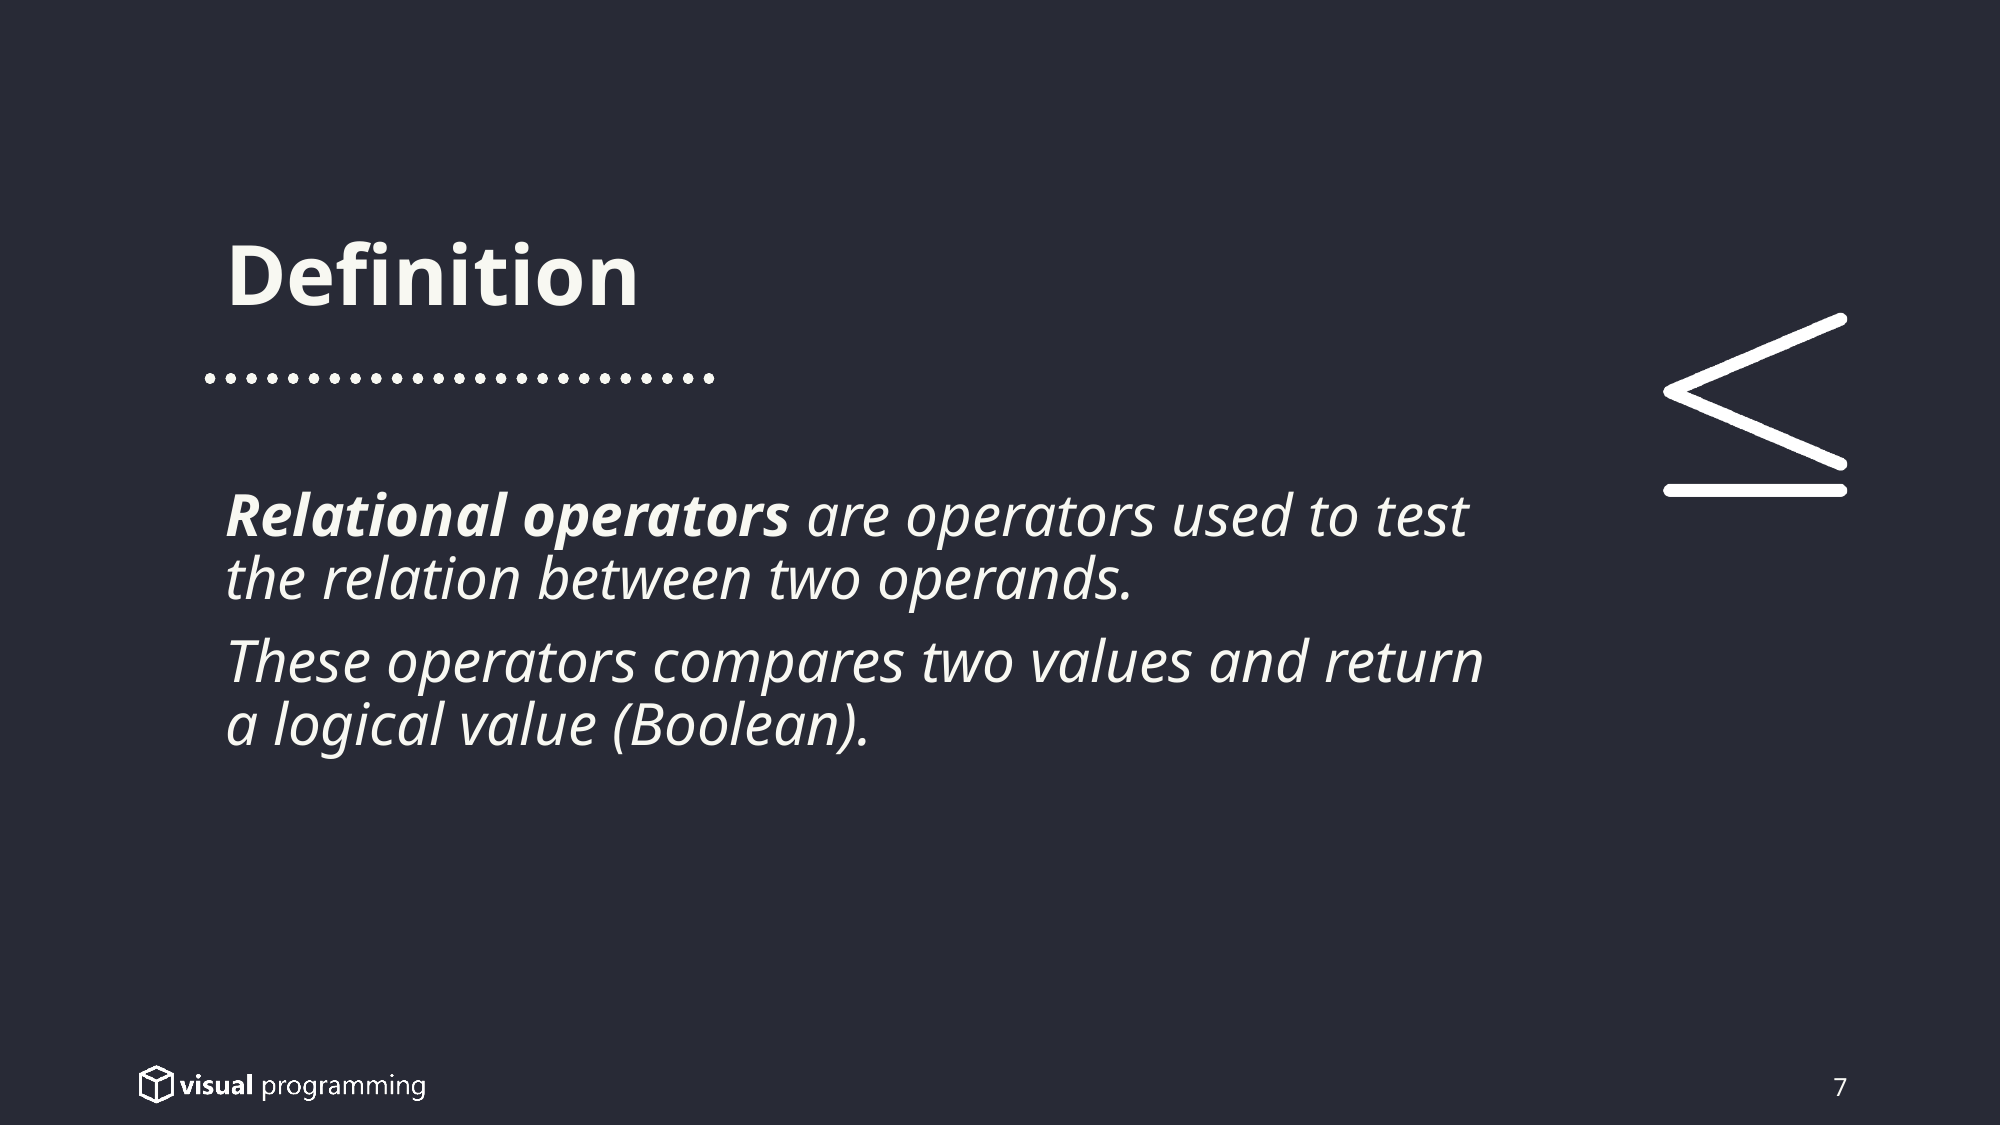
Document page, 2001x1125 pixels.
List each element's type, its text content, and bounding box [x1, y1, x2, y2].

list Relational operators are operators used to test the relation between two operands. These operators compares two values and return a logical value (Boolean). [210, 449, 1785, 796]
slide_number 7 [1751, 1058, 1863, 1119]
picture [1649, 299, 1860, 510]
picture [137, 1059, 443, 1117]
list Definition [210, 218, 1785, 339]
